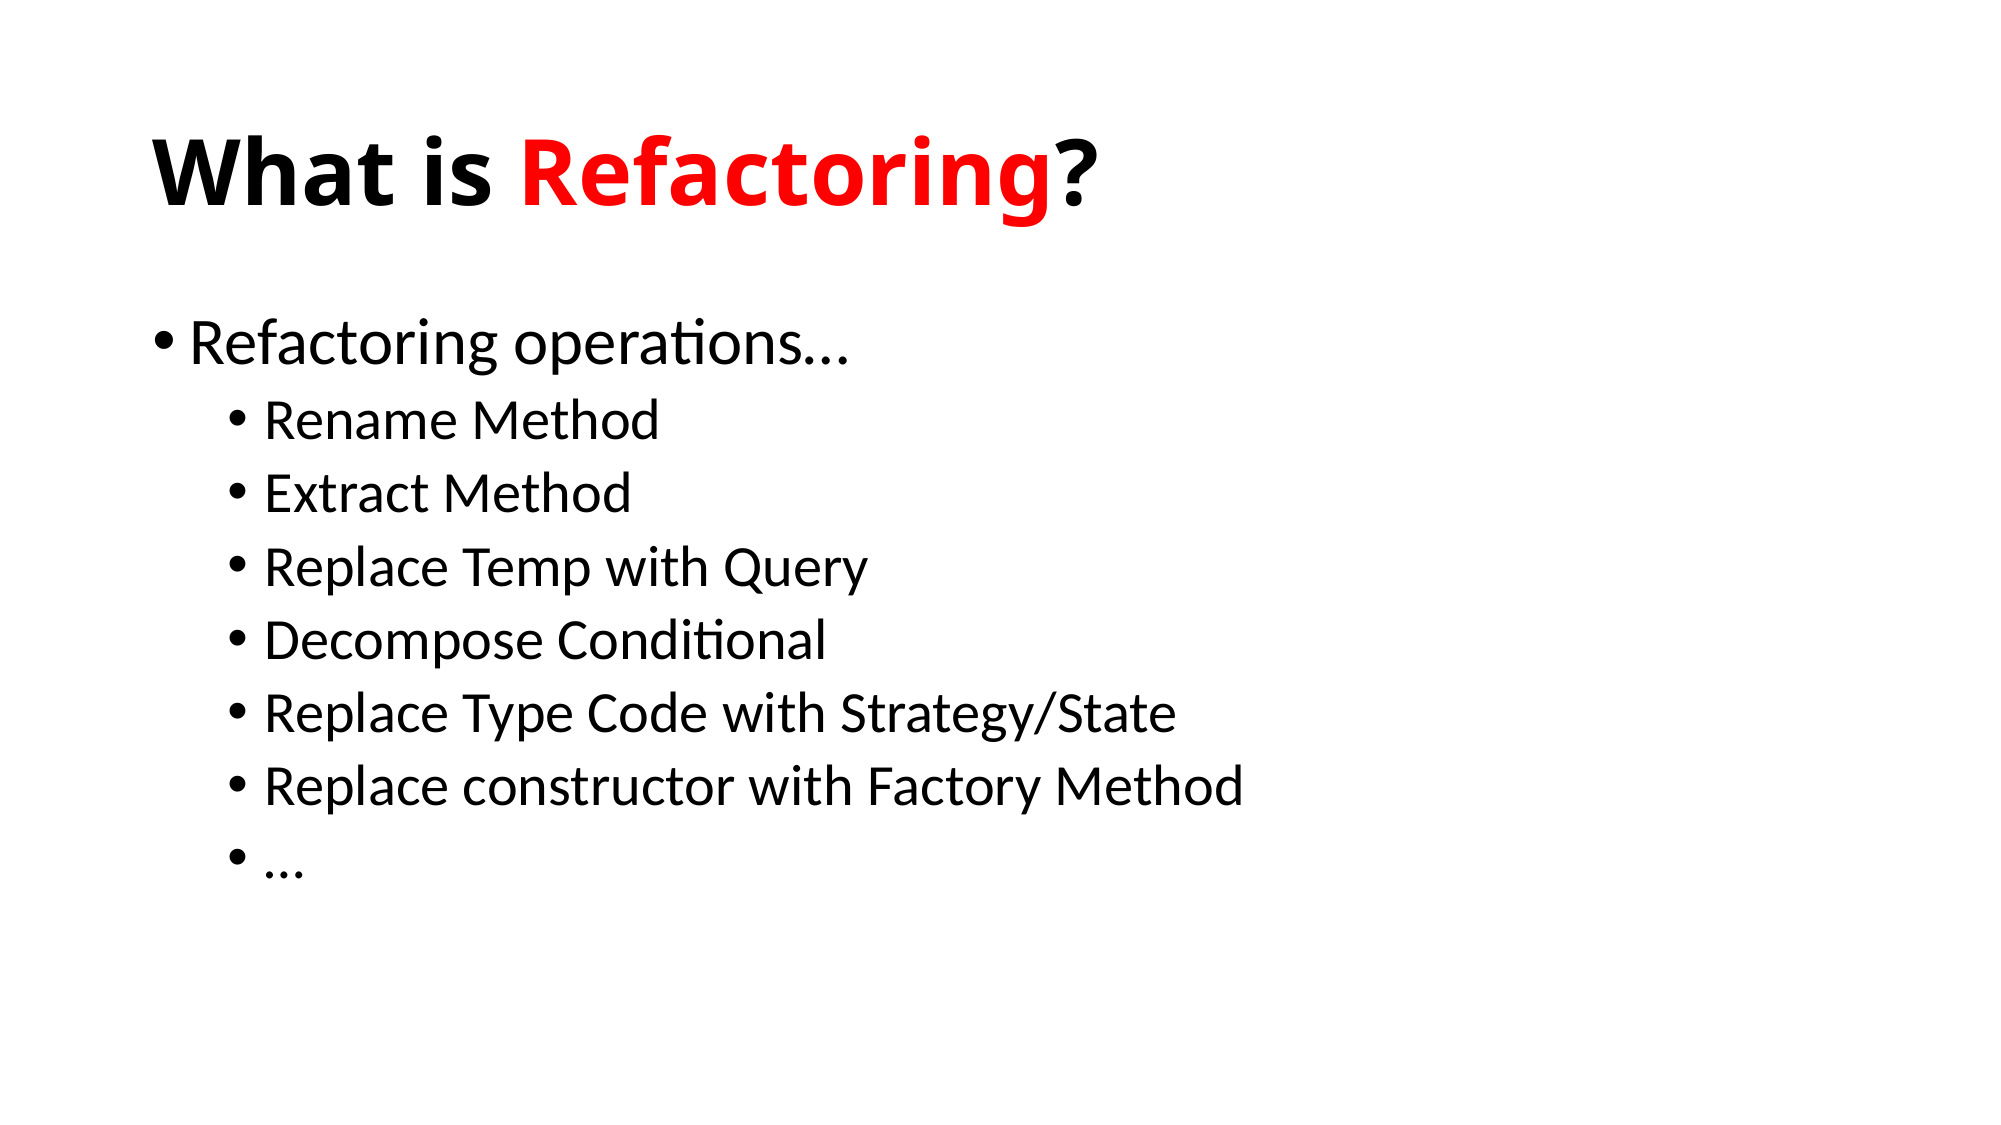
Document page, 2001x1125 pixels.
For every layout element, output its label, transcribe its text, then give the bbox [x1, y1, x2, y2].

title What is Refactoring? [137, 66, 1863, 285]
list Refactoring operations… Rename Method Extract Method Replace Temp with Query Decompose Conditional Replace Type Code with Strategy/State Replace constructor with Factory Method … [137, 299, 1791, 1080]
